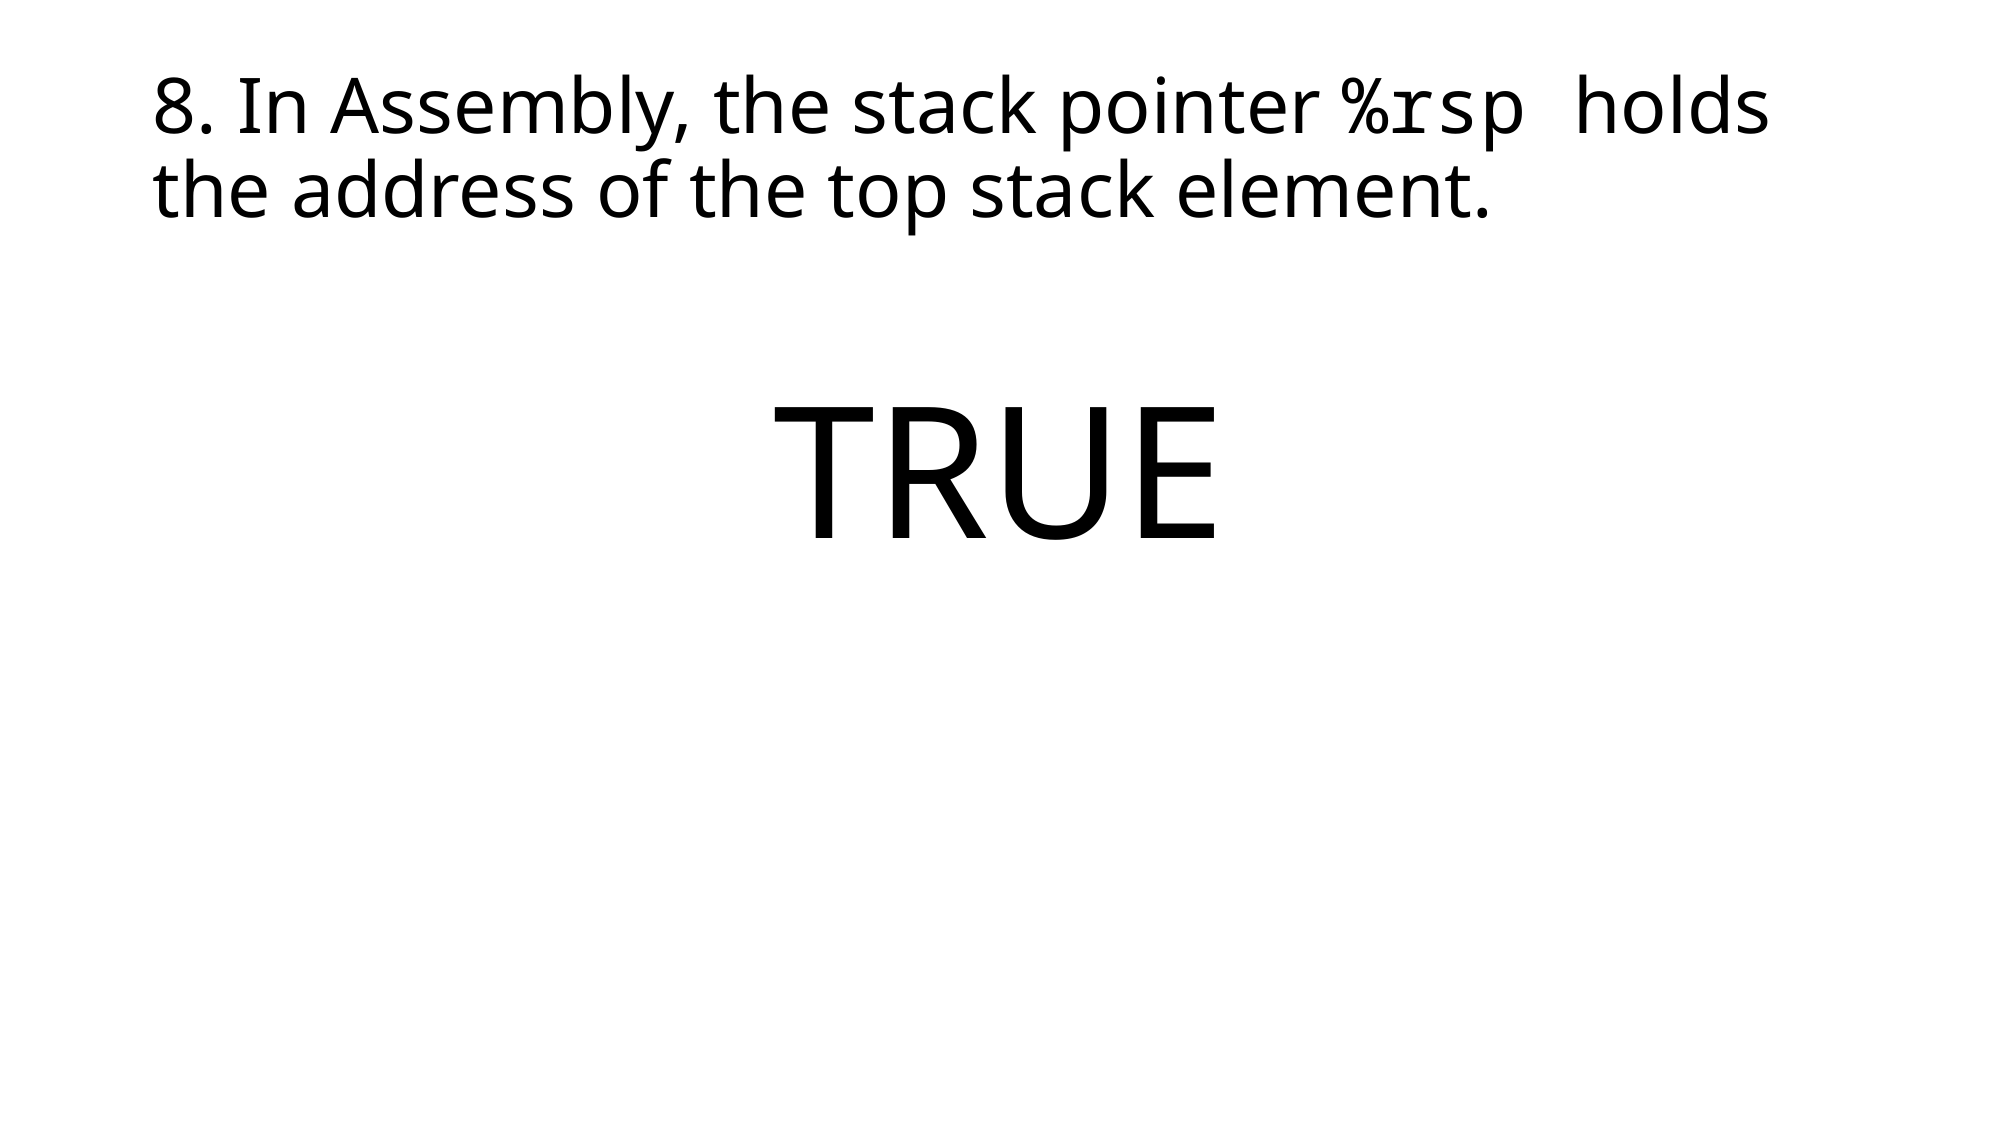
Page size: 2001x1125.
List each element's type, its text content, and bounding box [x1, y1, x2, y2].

text_box TRUE [137, 372, 1863, 563]
text_box 8. In Assembly, the stack pointer %rsp holds the address of the top stack element. [137, 59, 1863, 286]
